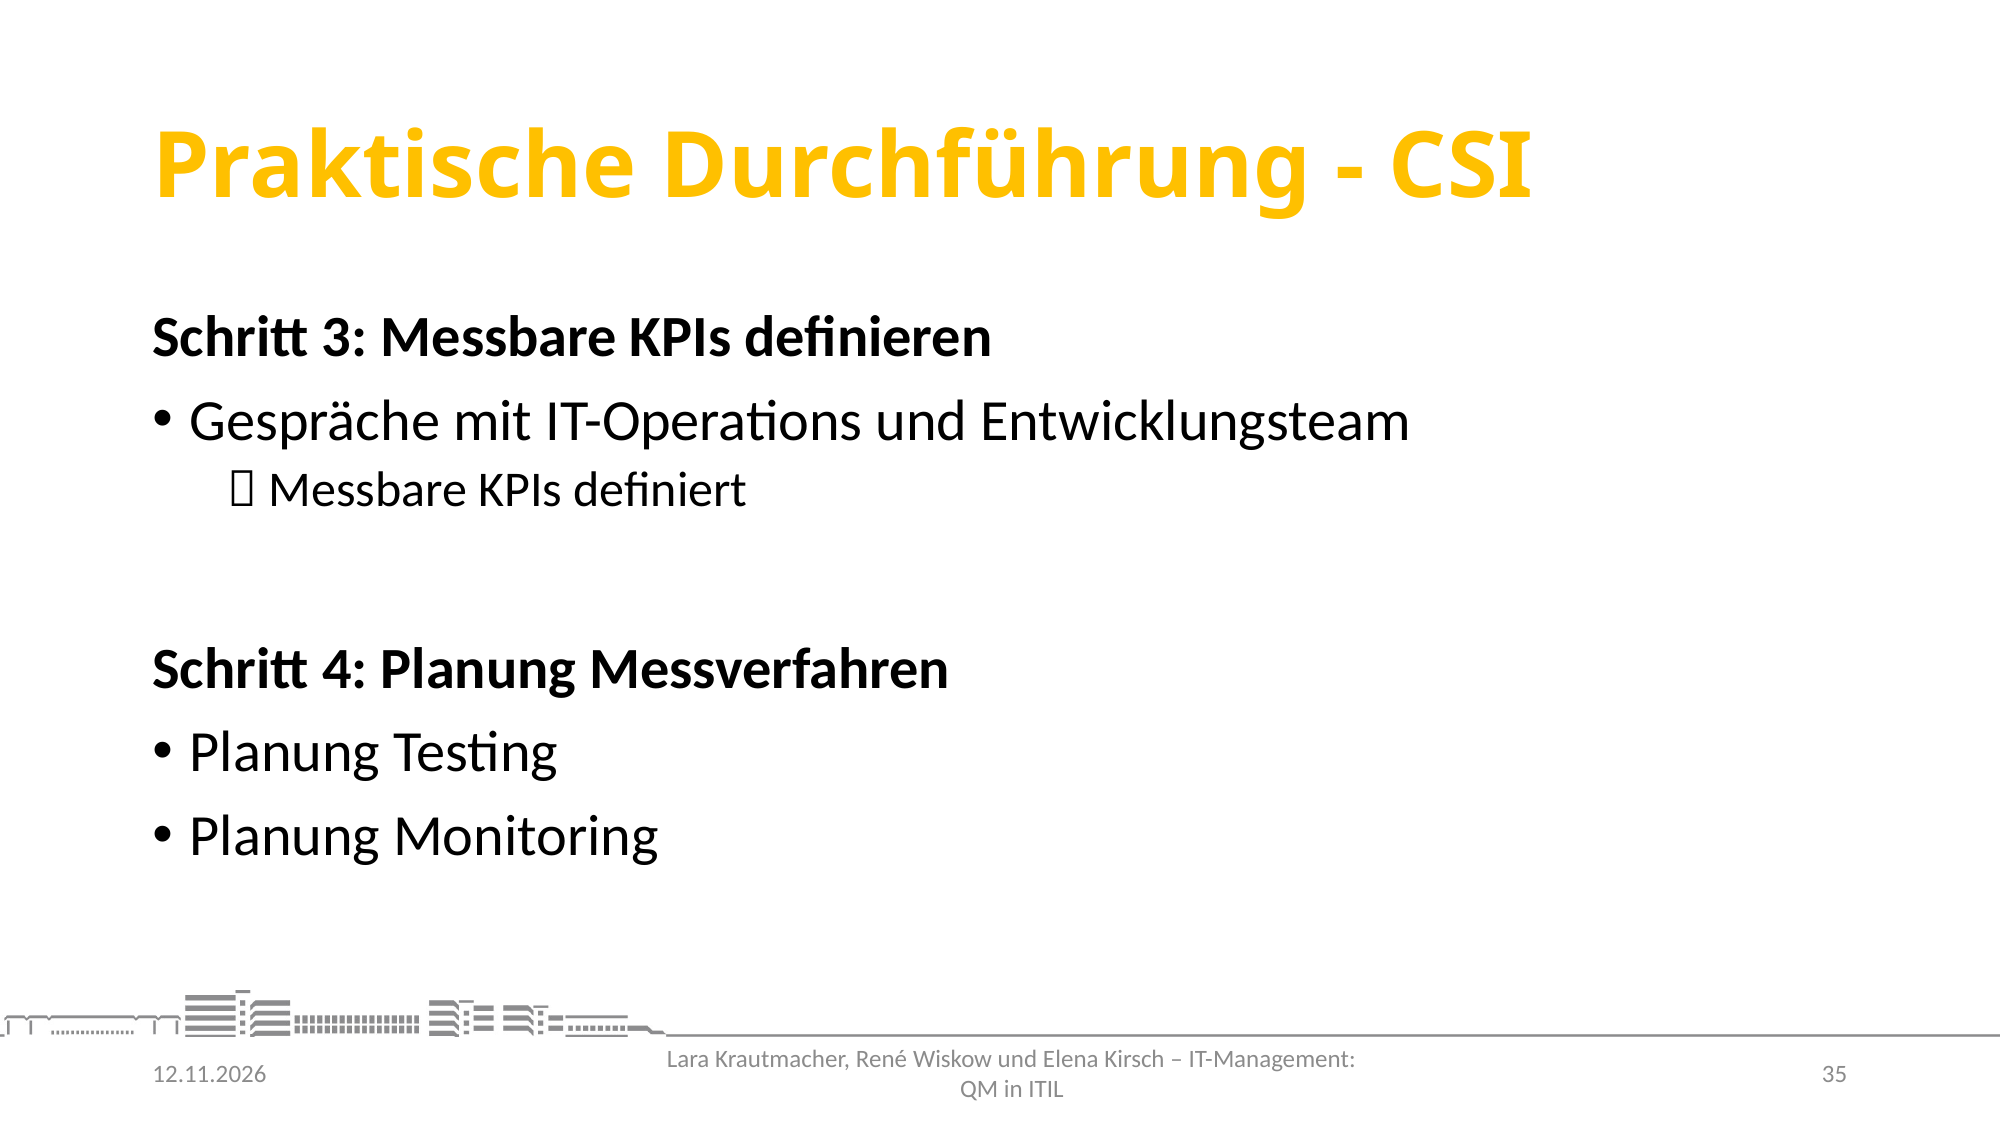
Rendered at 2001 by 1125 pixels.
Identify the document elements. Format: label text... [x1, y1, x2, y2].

list Schritt 3: Messbare KPIs definieren Gespräche mit IT-Operations und Entwicklungsteam  Messbare KPIs definiert [137, 298, 1910, 630]
picture [0, 990, 137, 1037]
text_box Schritt 4: Planung Messverfahren Planung Testing Planung Monitoring [137, 630, 1910, 1125]
picture [1910, 990, 2000, 1037]
title Praktische Durchführung - CSI [137, 58, 1910, 277]
